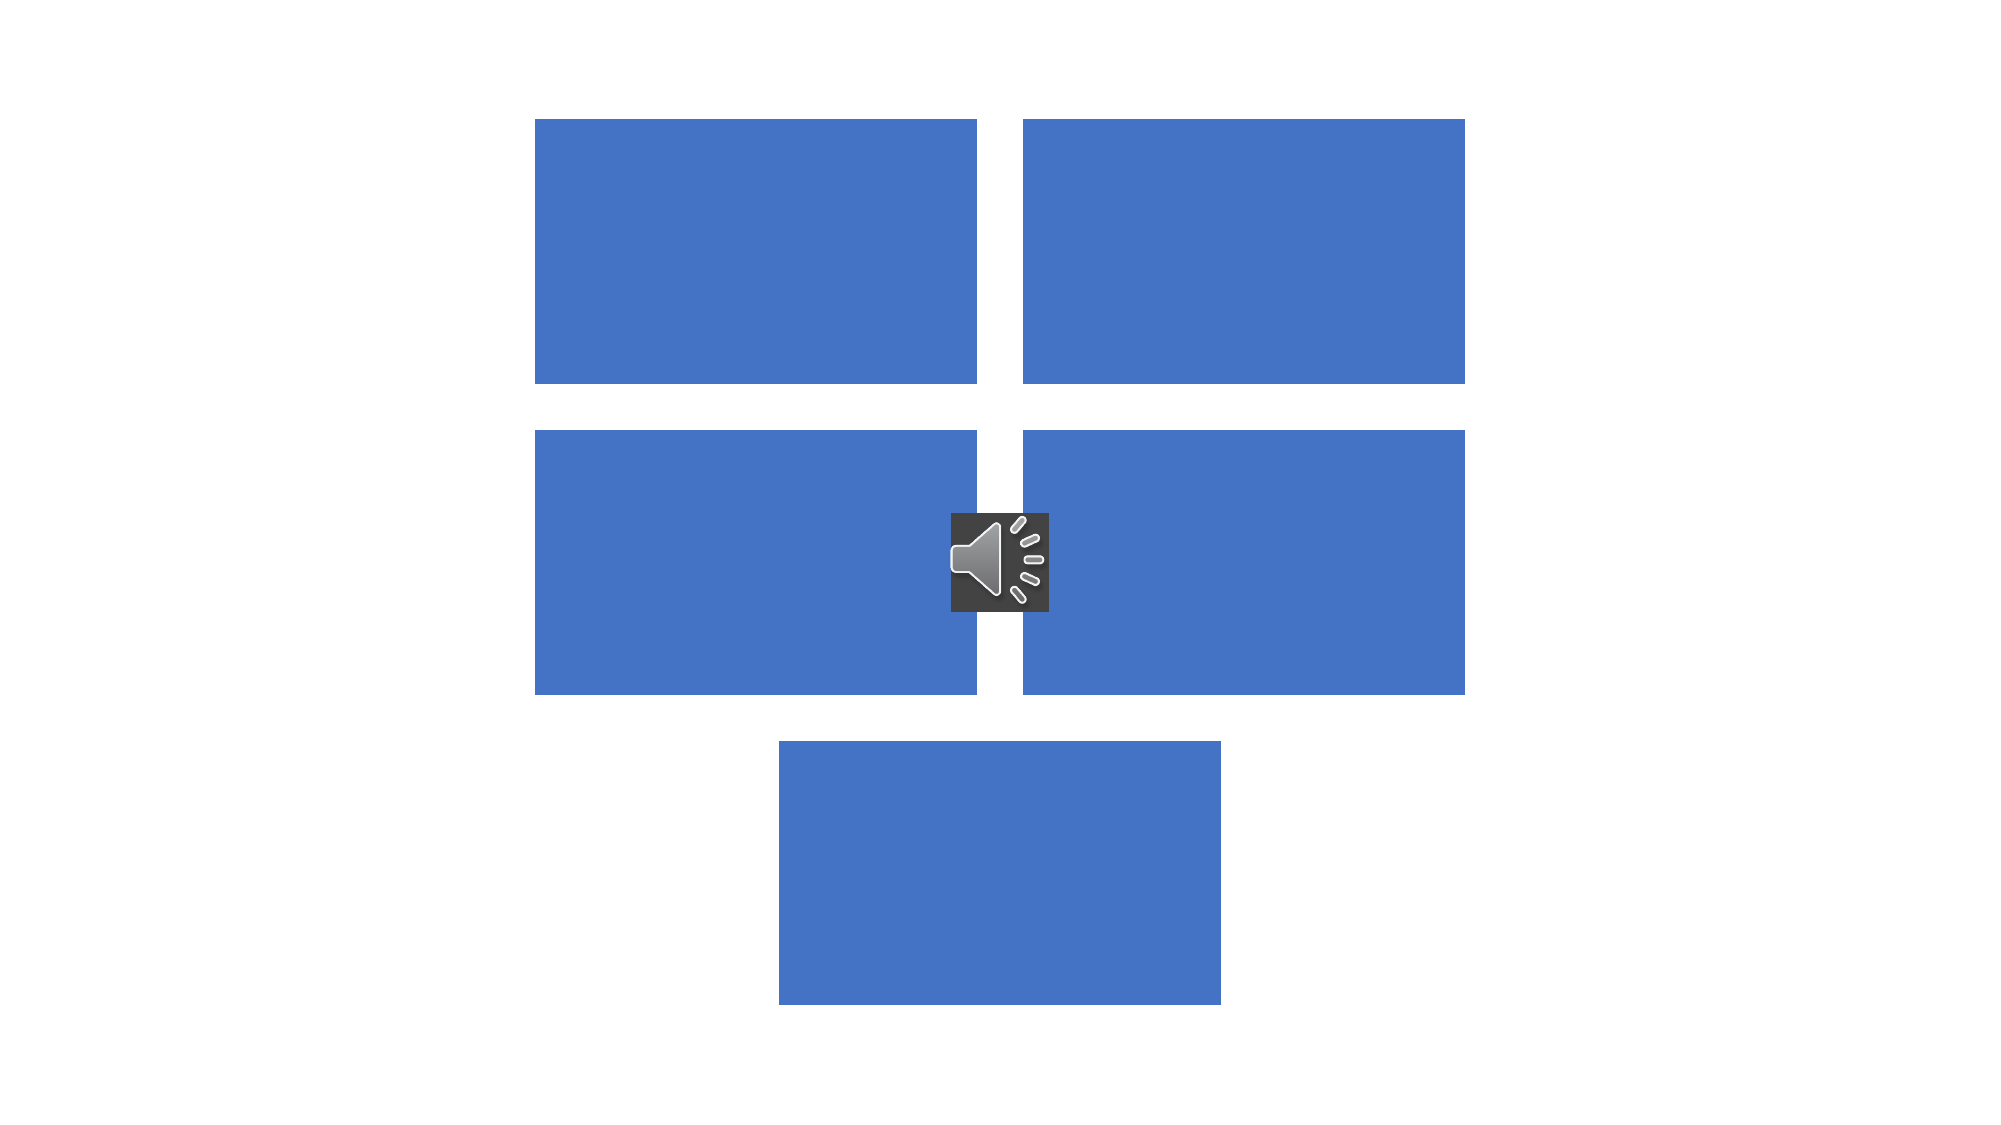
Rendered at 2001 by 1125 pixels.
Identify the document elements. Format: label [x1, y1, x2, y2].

text_box [333, 117, 1667, 1007]
picture [949, 512, 1050, 613]
